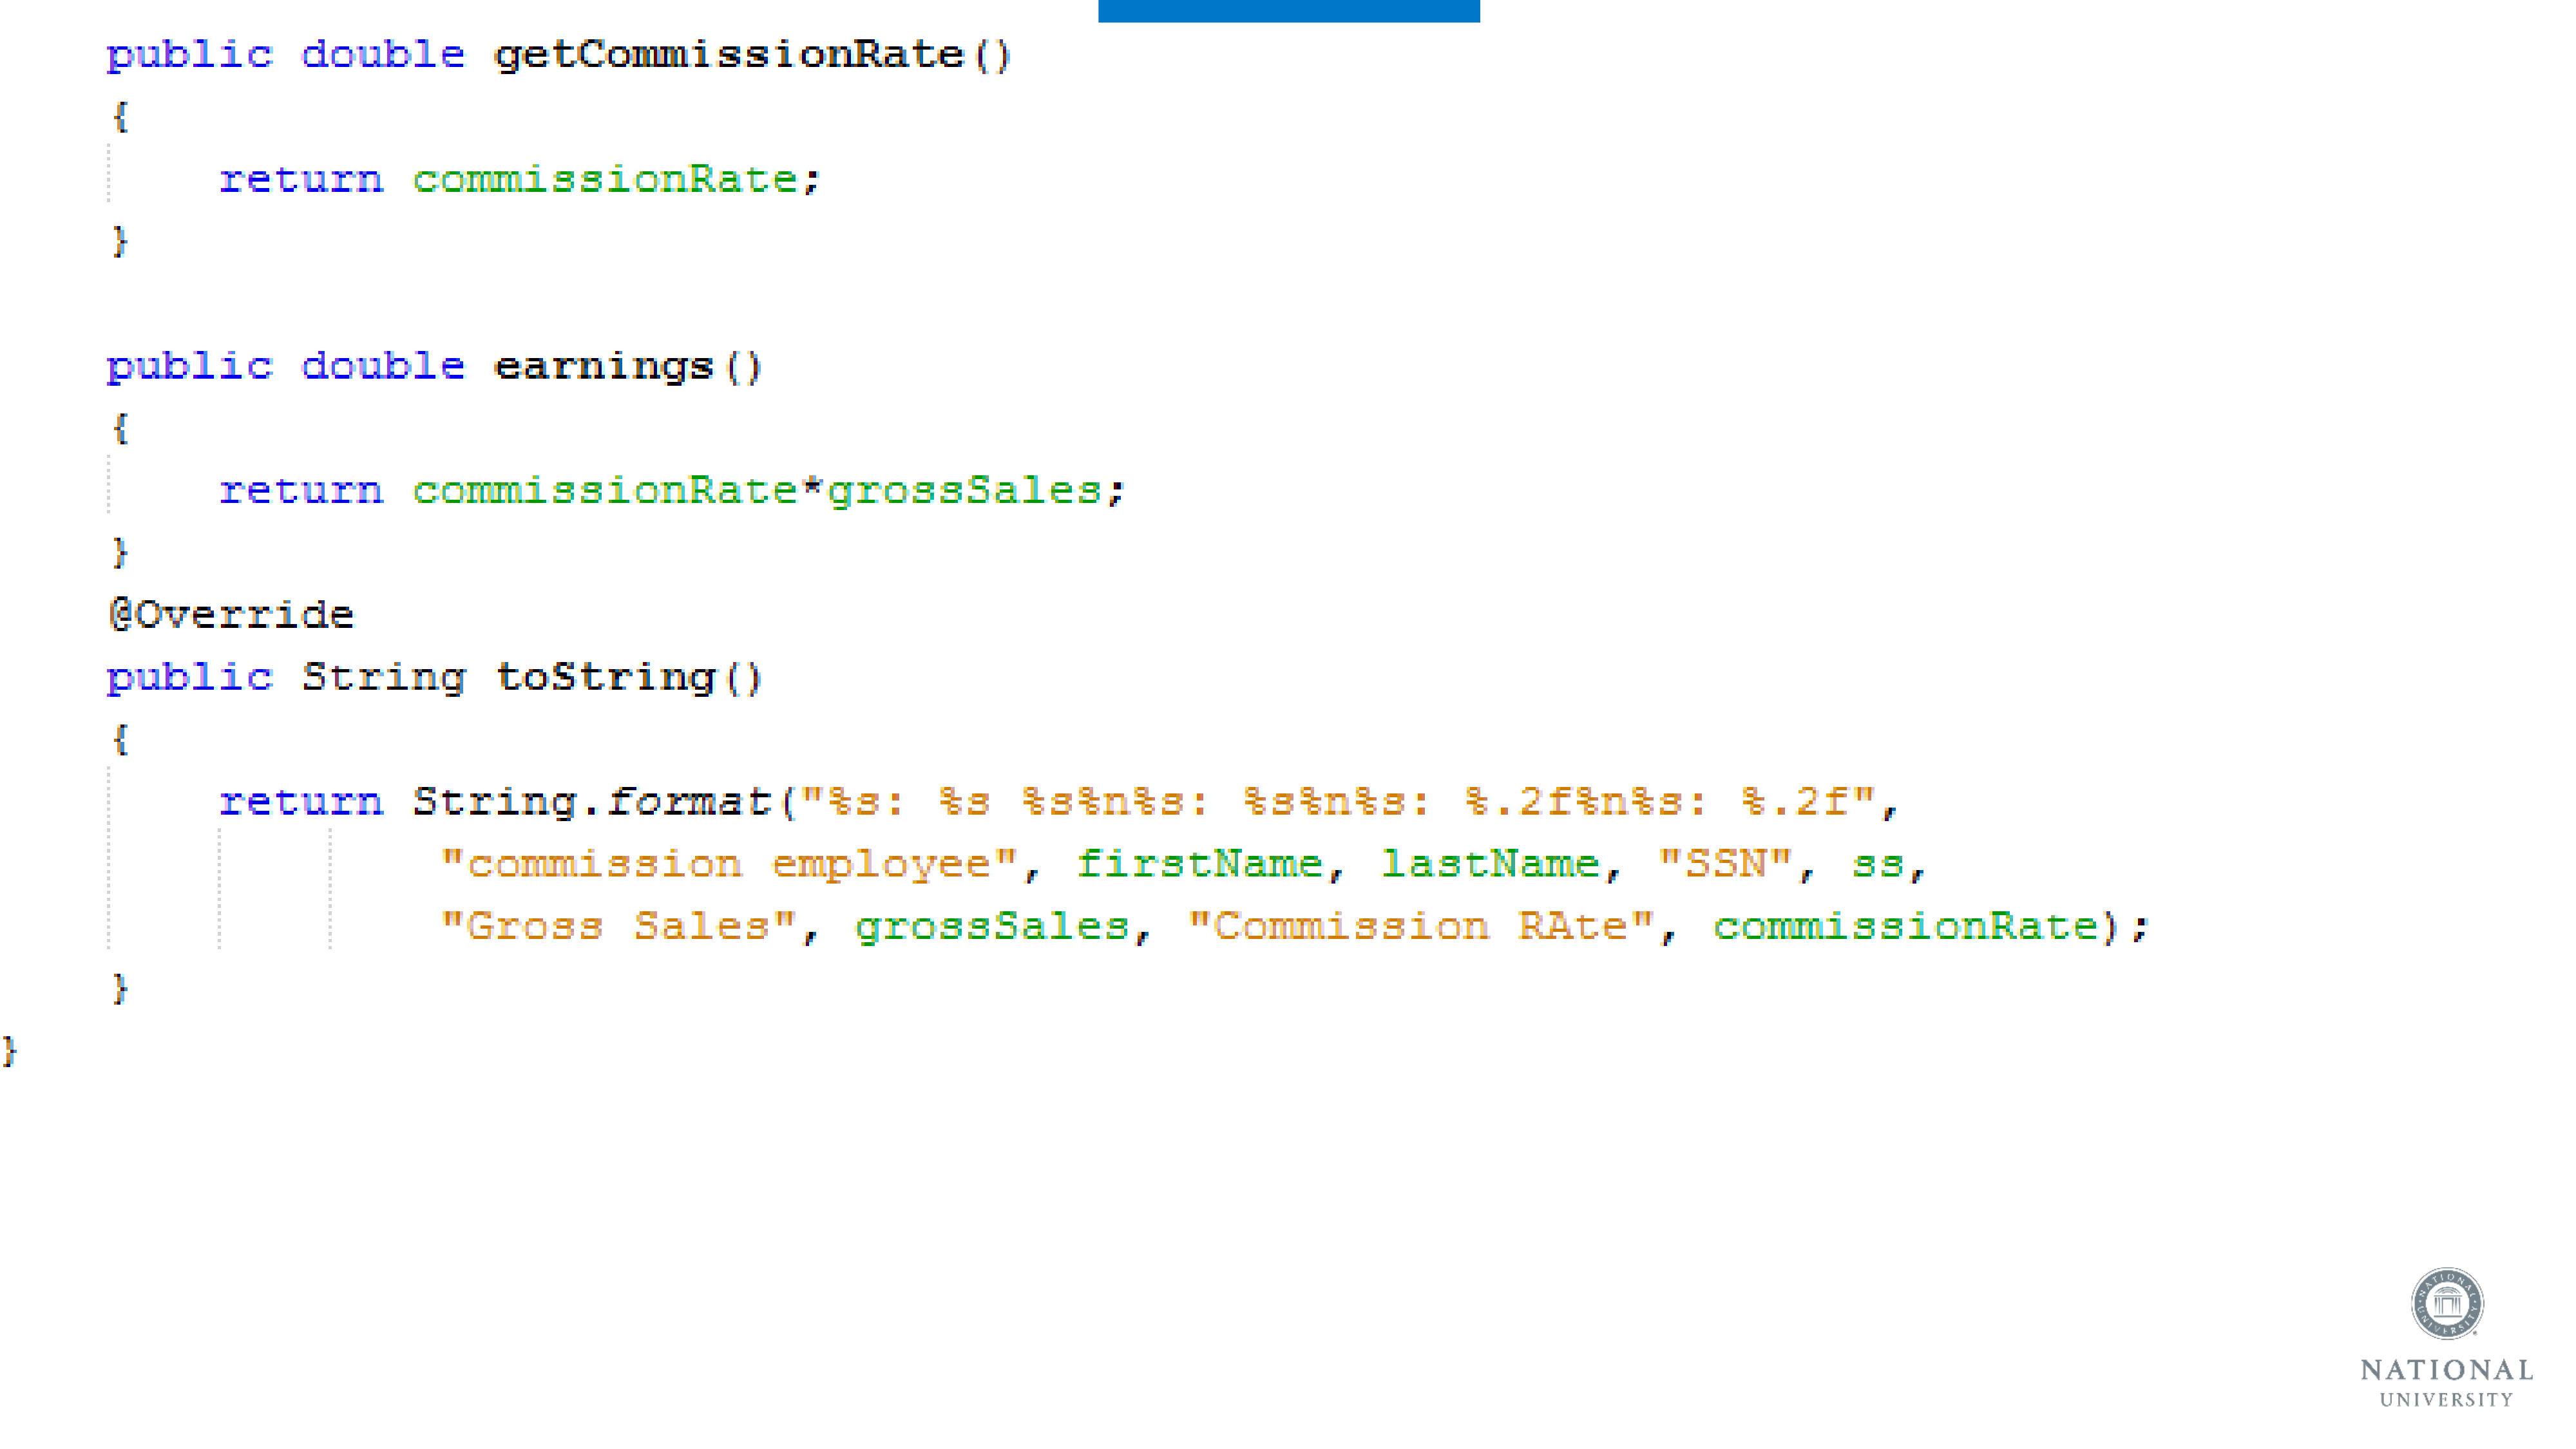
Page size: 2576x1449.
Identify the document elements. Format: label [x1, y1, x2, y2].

picture [0, 23, 2166, 1092]
picture [2361, 1267, 2533, 1406]
